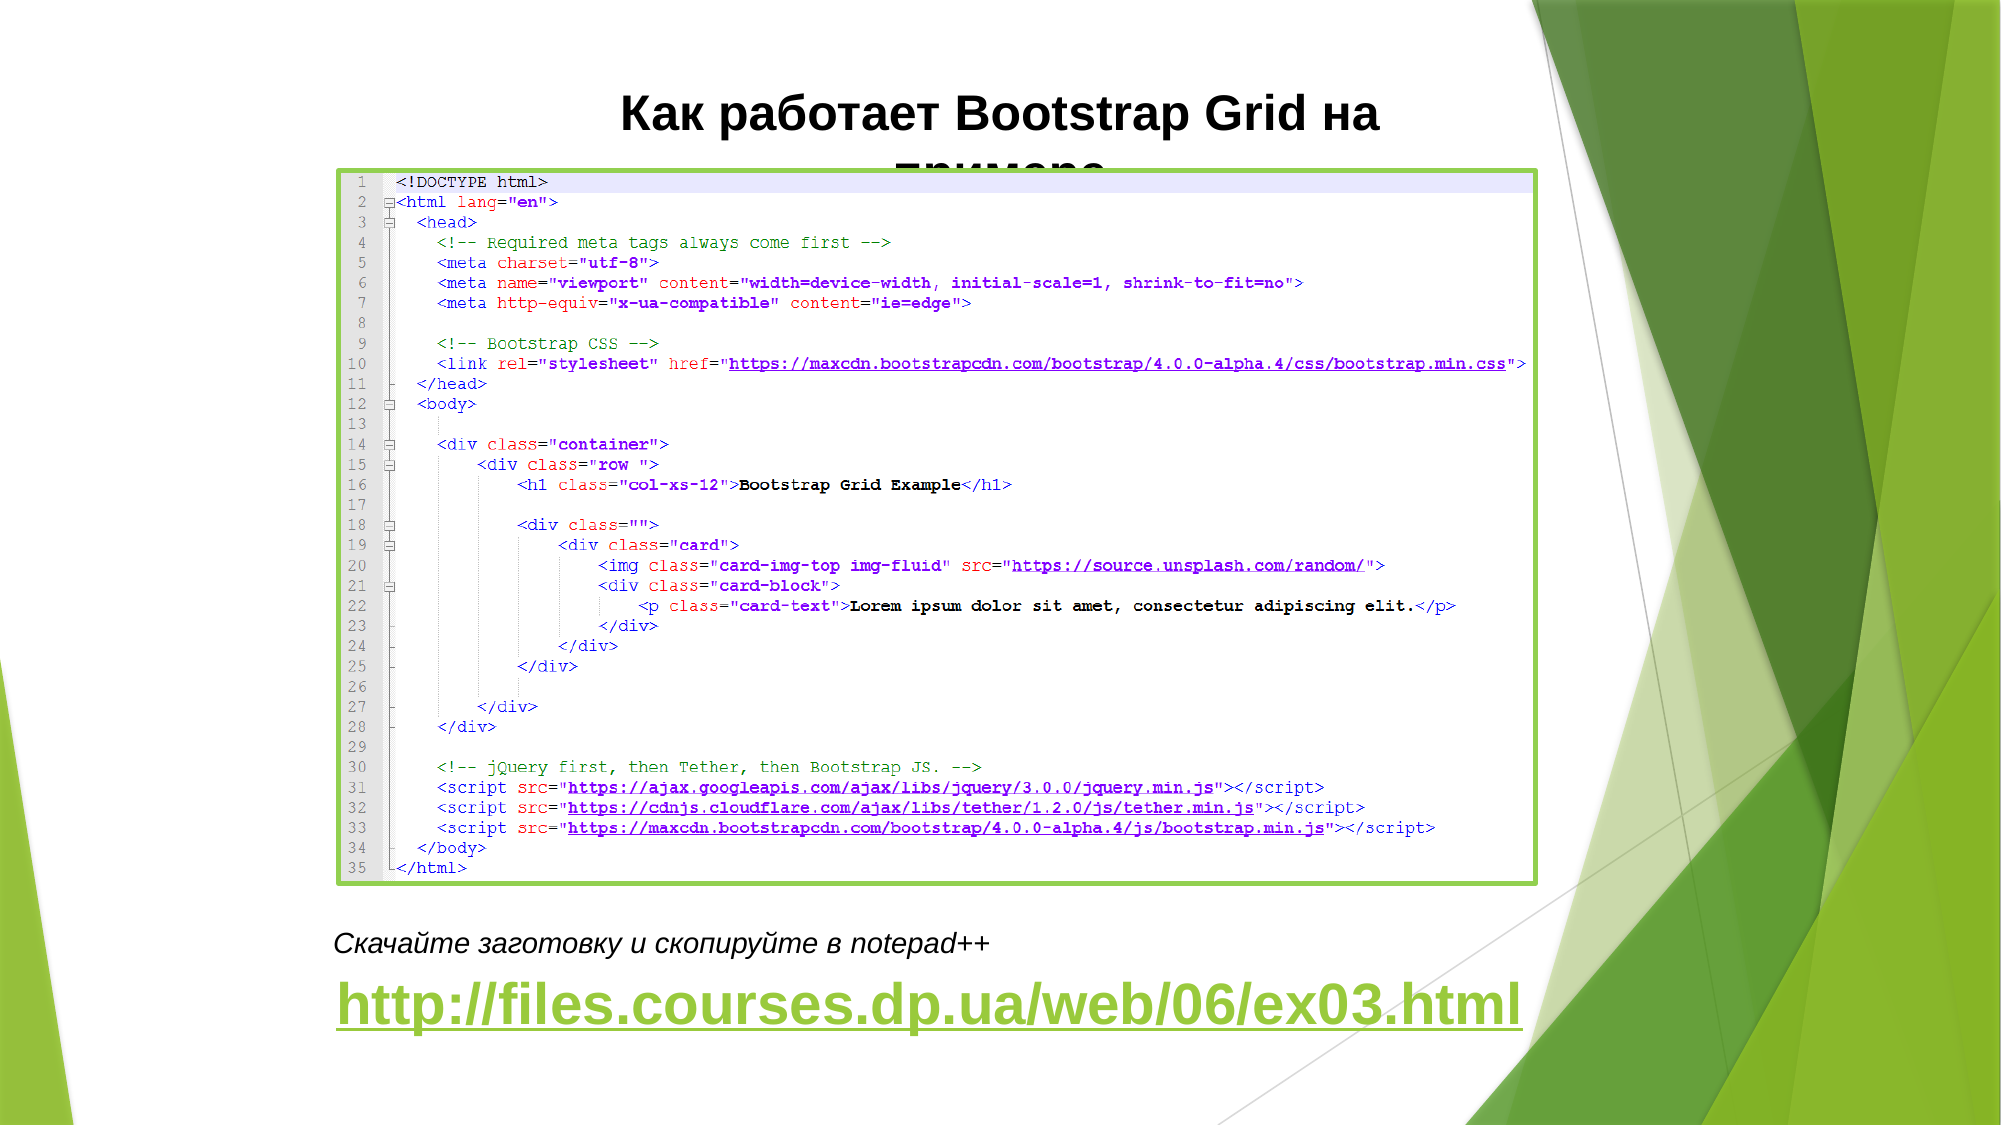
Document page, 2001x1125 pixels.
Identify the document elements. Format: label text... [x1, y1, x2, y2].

text_box Как работает Bootstrap Grid на примере [503, 73, 1496, 168]
text_box http://files.courses.dp.ua/web/06/ex03.html [321, 958, 1539, 1044]
text_box Скачайте заготовку и скопируйте в notepad++ [318, 916, 1006, 967]
picture [340, 172, 1534, 882]
